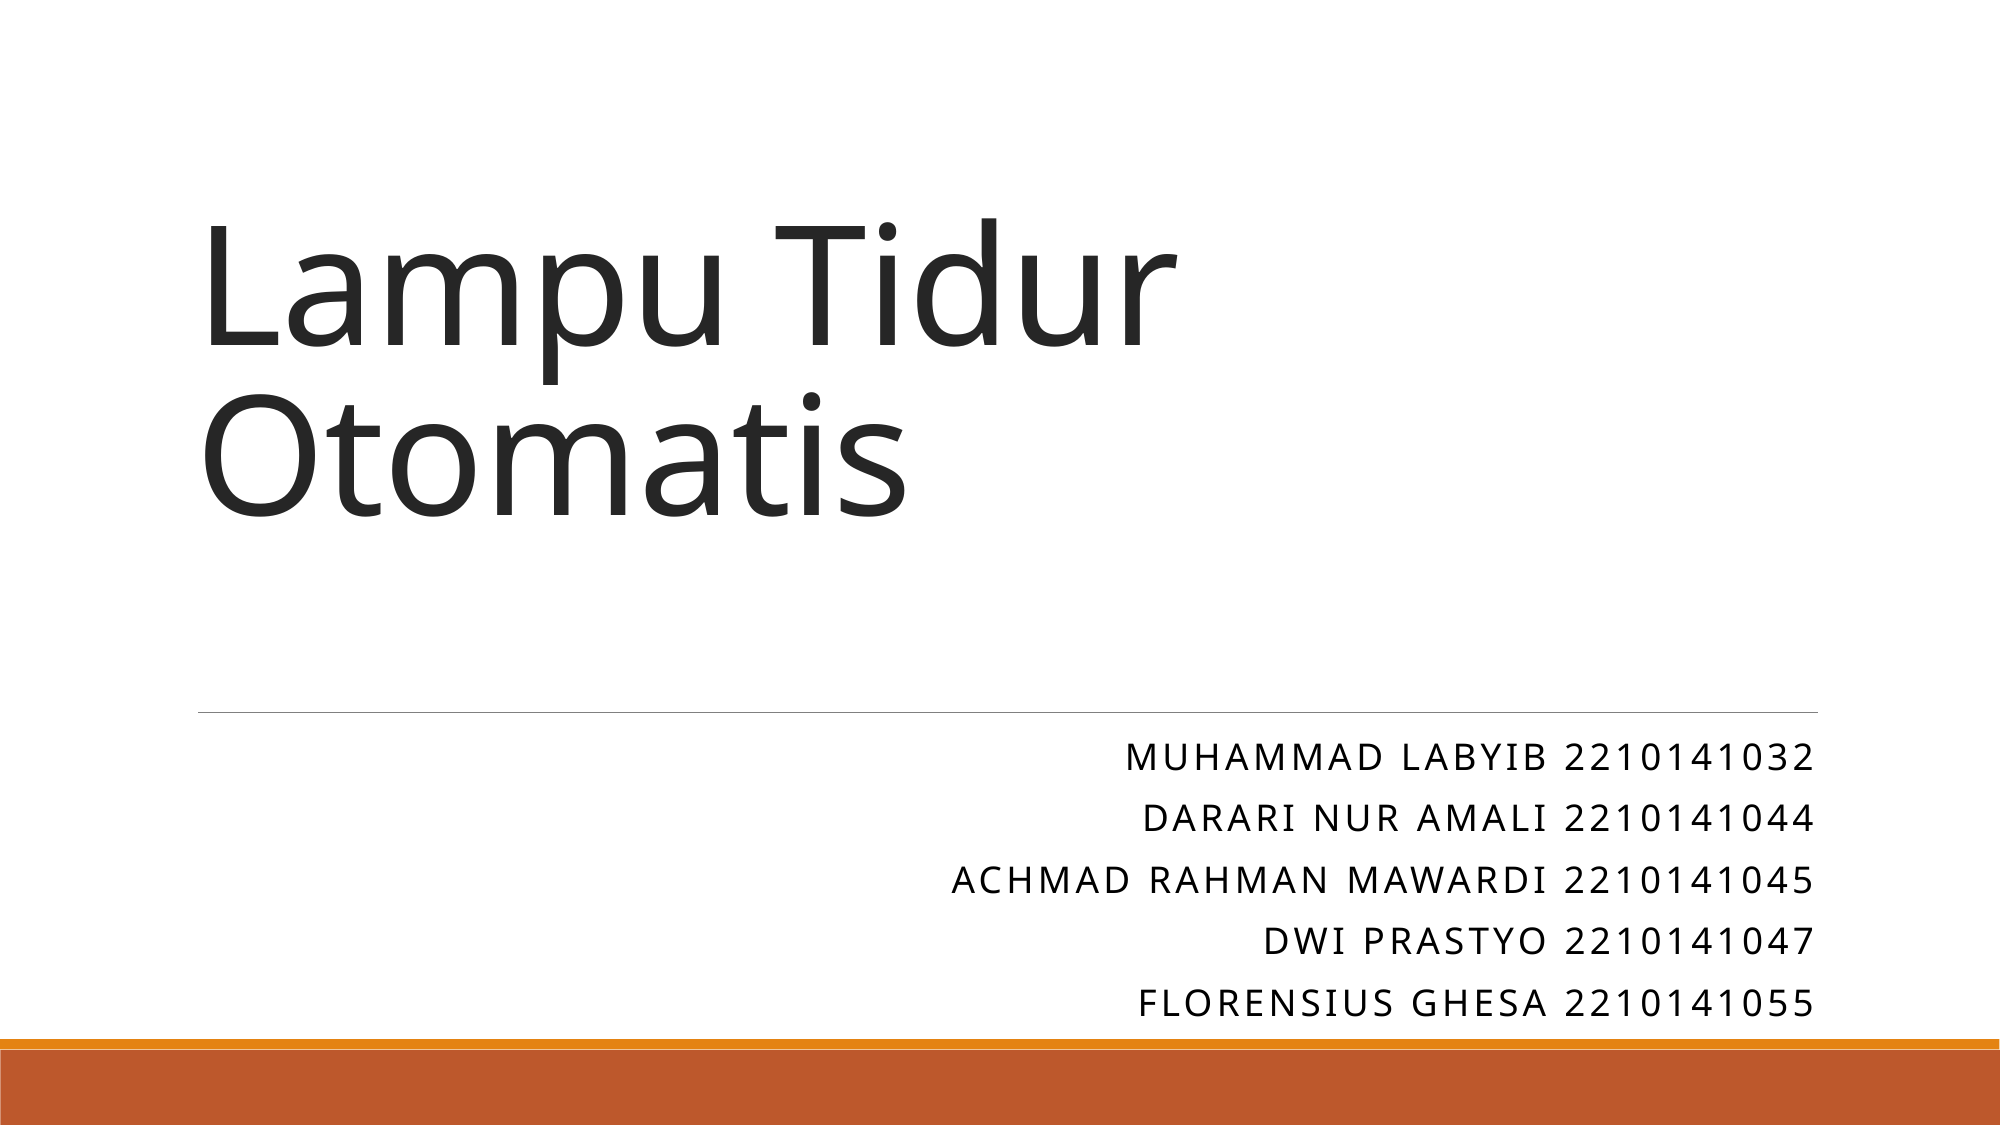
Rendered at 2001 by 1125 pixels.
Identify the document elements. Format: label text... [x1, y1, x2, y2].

subtitle Muhammad Labyib 2210141032 Darari Nur Amali 2210141044 Achmad Rahman Mawardi 2210141045 Dwi Prastyo 2210141047 Florensius Ghesa 2210141055 [180, 730, 1831, 1034]
title Lampu Tidur Otomatis [180, 189, 1831, 558]
